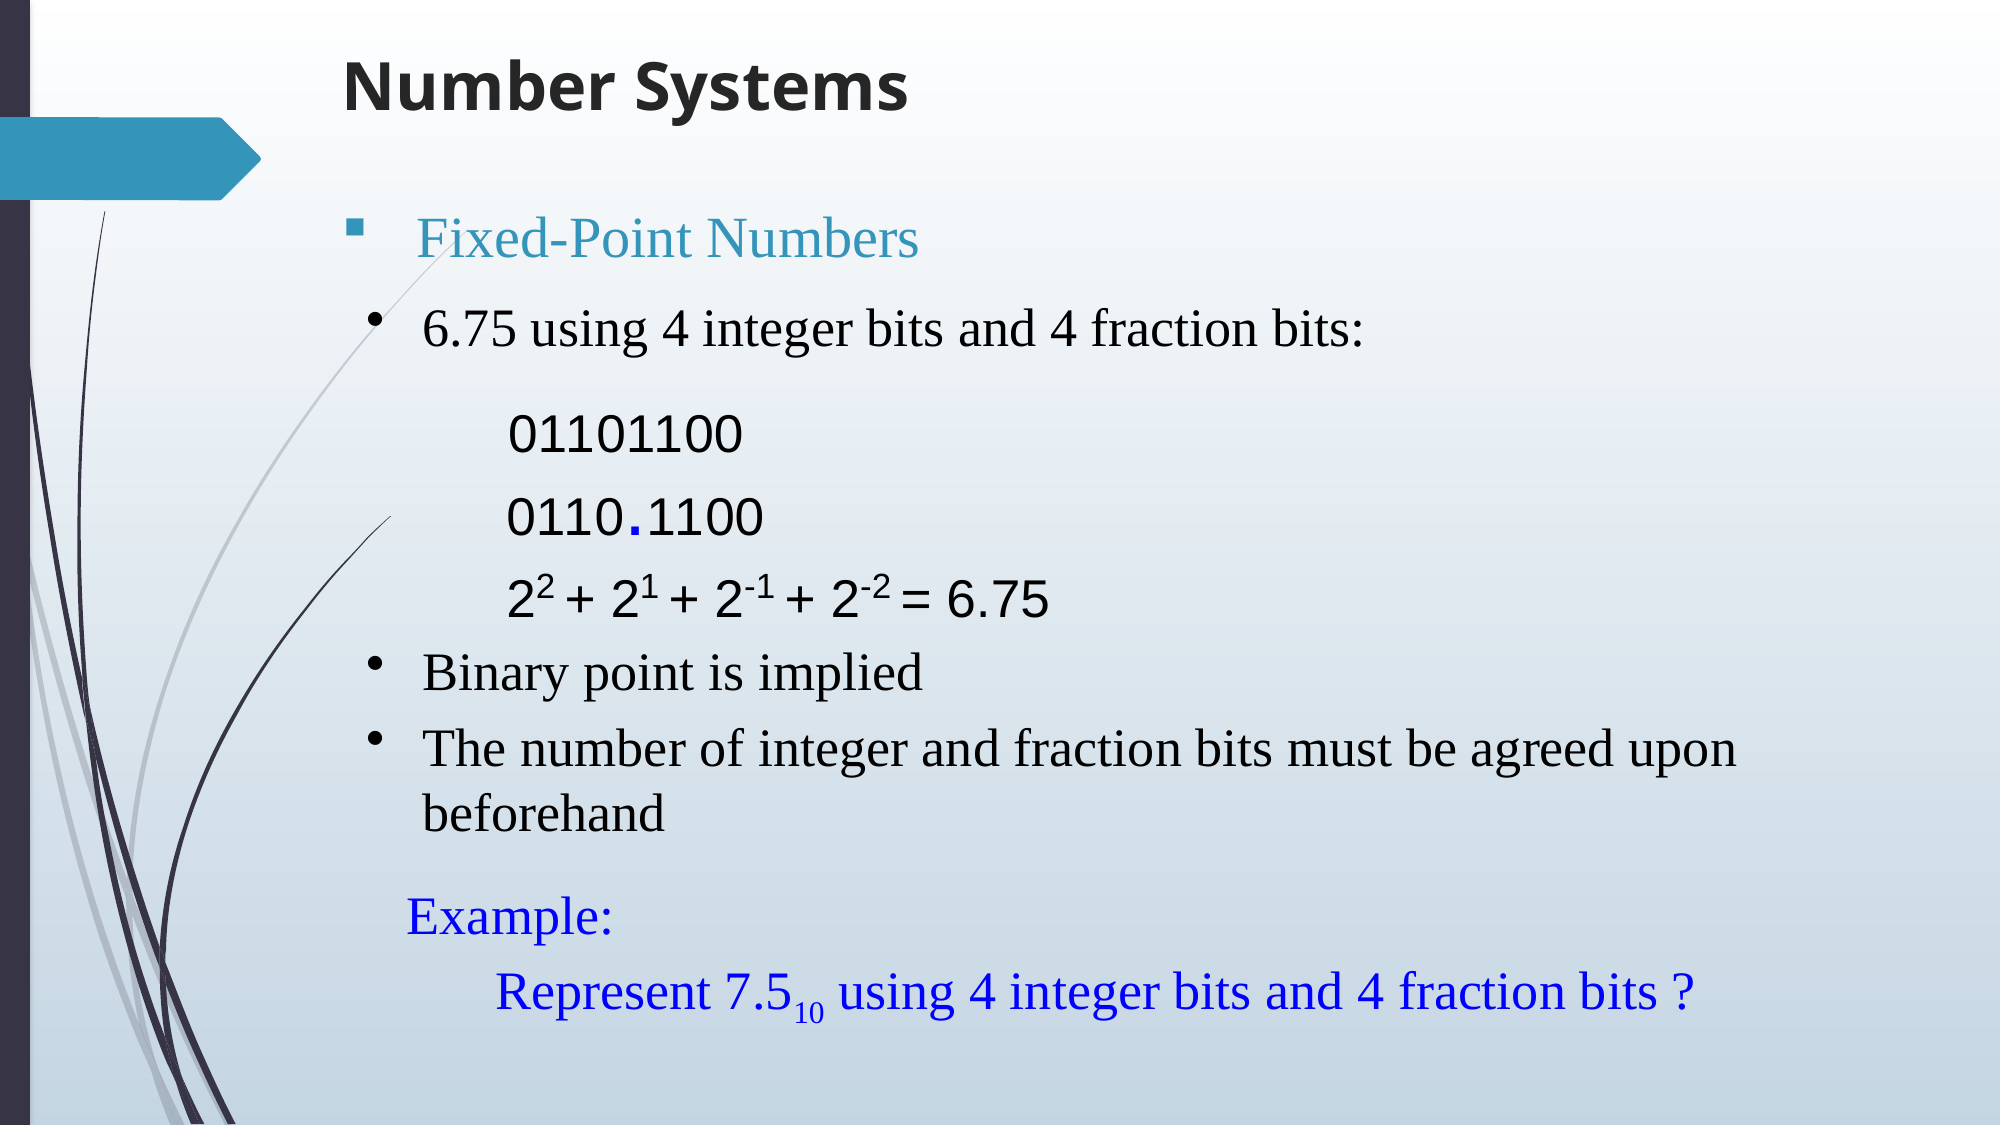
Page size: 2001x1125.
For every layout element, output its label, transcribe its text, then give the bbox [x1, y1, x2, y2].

text_box 6.75 using 4 integer bits and 4 fraction bits: Binary point is implied The number of integer and fraction bits must be agreed upon beforehand Example: Represent 7.510 using 4 integer bits and 4 fraction bits ? [351, 285, 1893, 1125]
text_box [468, 390, 1193, 645]
text_box Fixed-Point Numbers [326, 192, 1893, 1125]
title Number Systems [326, 0, 1789, 169]
